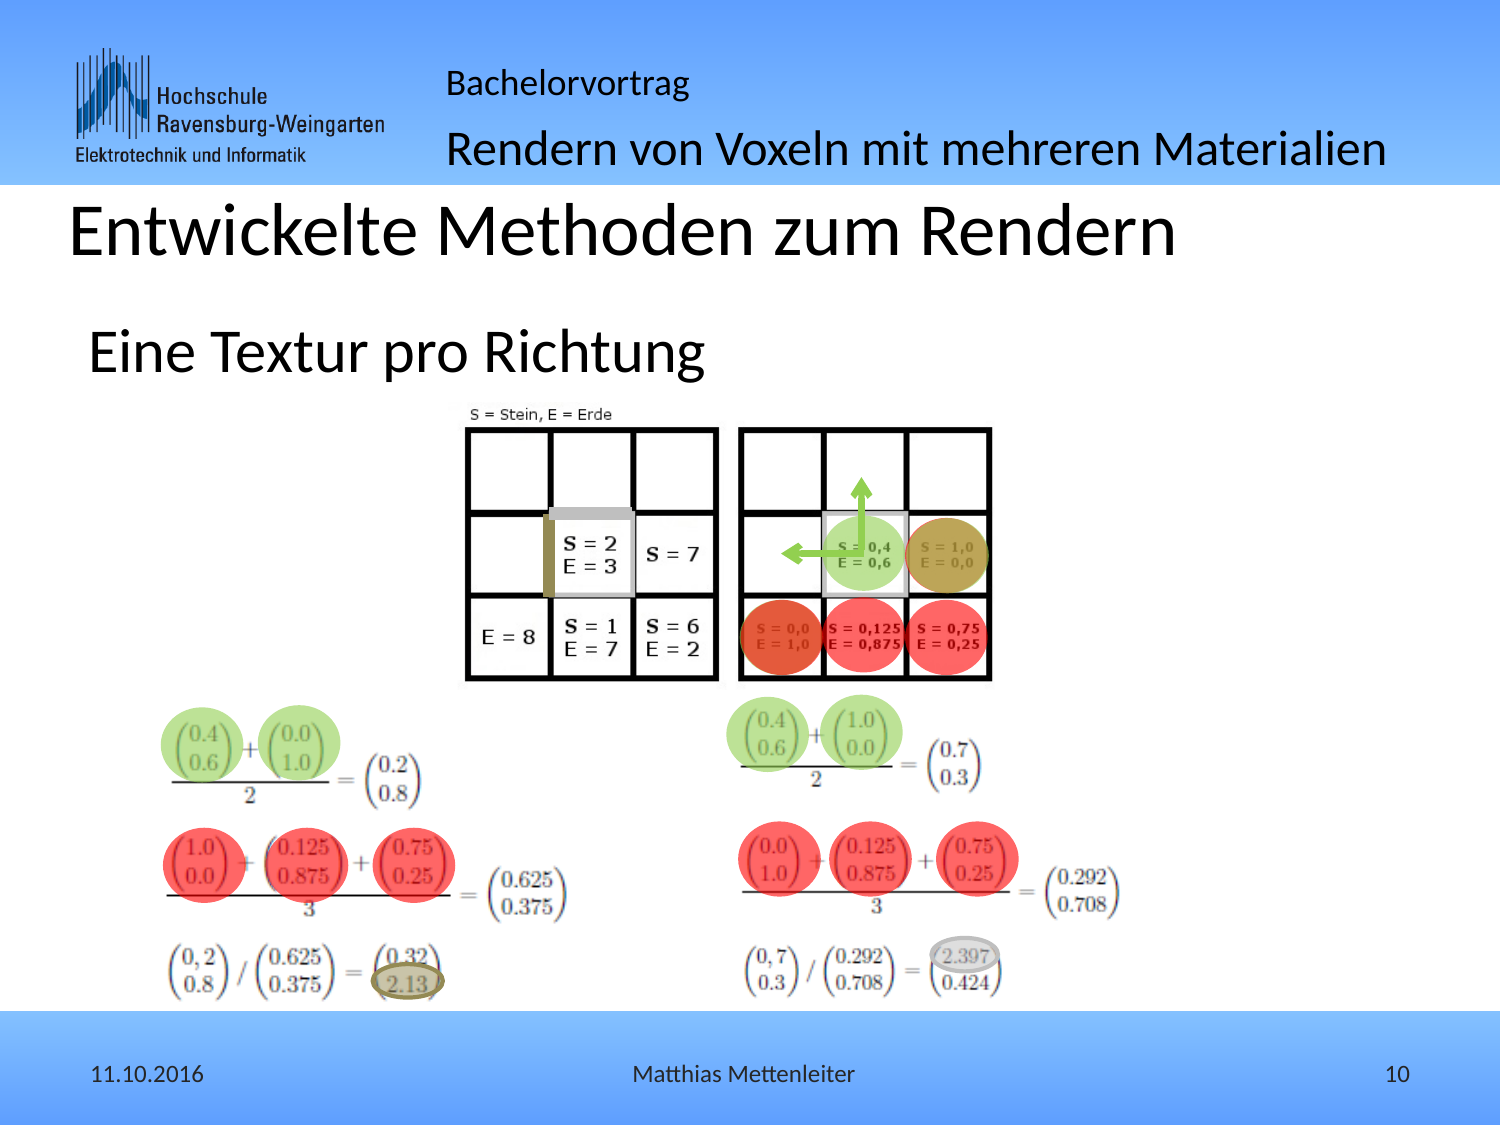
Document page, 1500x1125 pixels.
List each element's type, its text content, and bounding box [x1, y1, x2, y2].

picture [734, 821, 1129, 931]
footer Matthias Mettenleiter [466, 1042, 1022, 1103]
text_box [280, 703, 318, 707]
picture [158, 402, 1045, 1011]
title Entwickelte Methoden zum Rendern [53, 172, 1415, 291]
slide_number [75, 1042, 425, 1103]
picture [76, 47, 384, 162]
picture [739, 937, 1011, 1006]
list Eine Textur pro Richtung [73, 302, 1424, 958]
slide_number 10 [1074, 1042, 1425, 1103]
text_box [724, 716, 731, 756]
